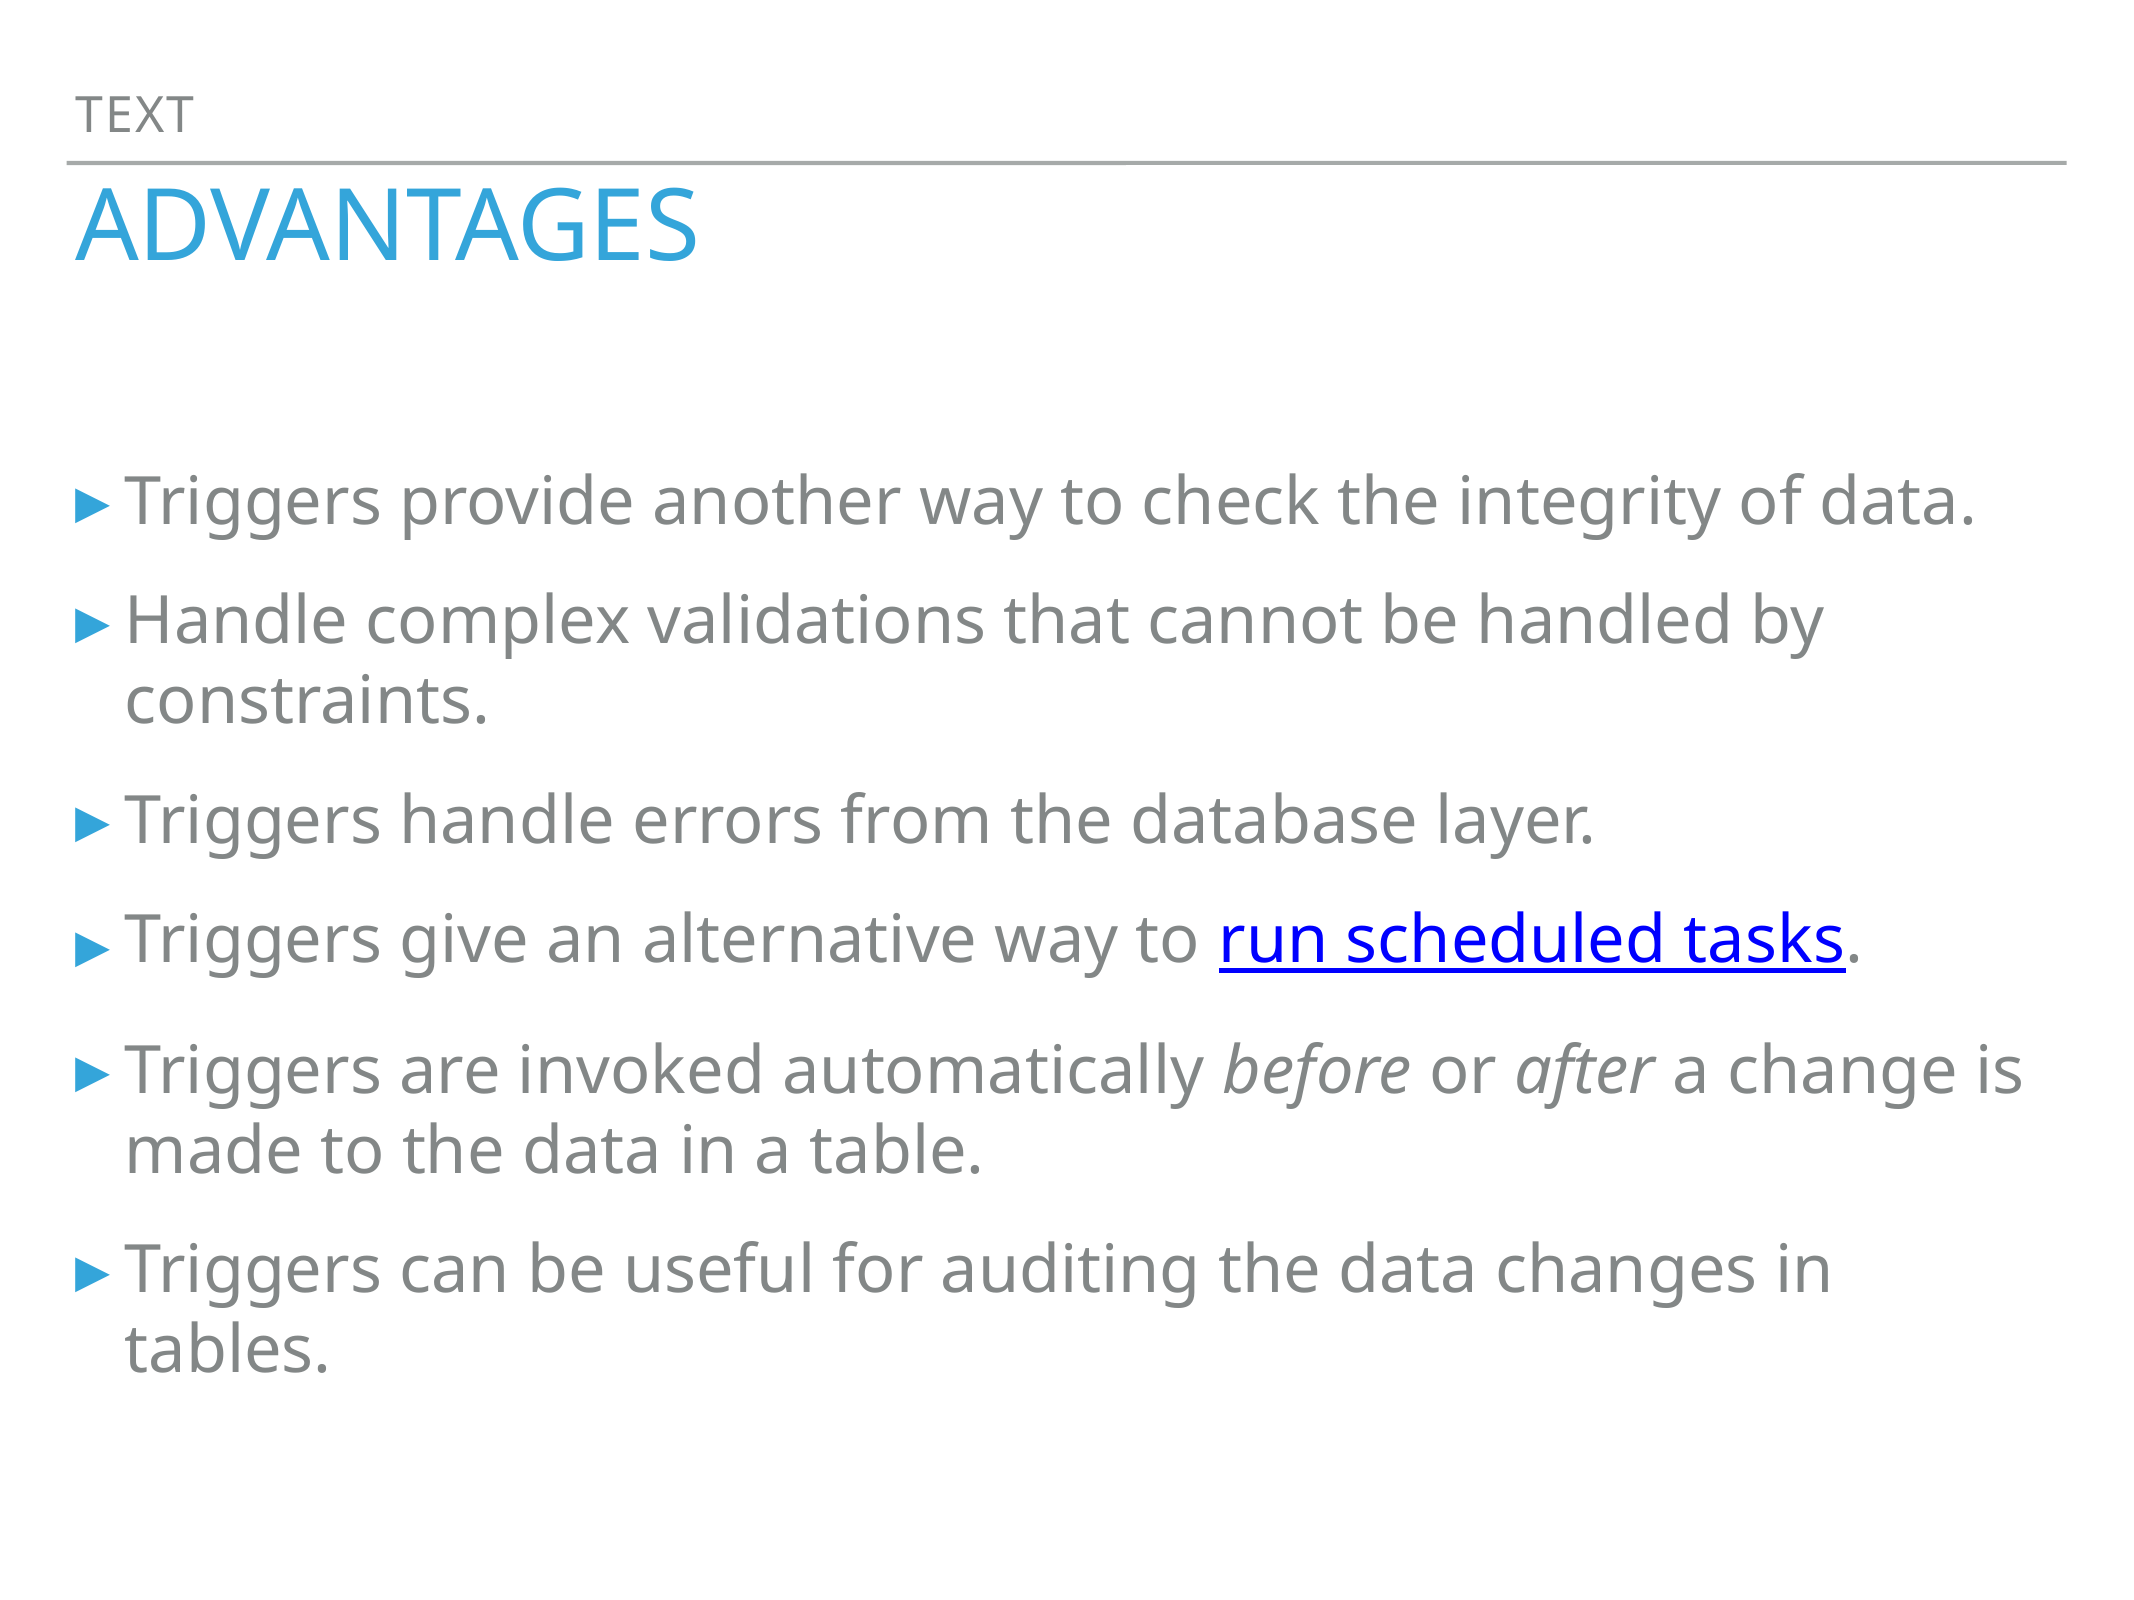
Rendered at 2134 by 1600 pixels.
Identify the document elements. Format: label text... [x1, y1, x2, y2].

list Text [66, 74, 1901, 151]
title Advantages [66, 175, 2068, 296]
list Triggers provide another way to check the integrity of data. Handle complex validations that cannot be handled by constraints. Triggers handle errors from the database layer. Triggers give an alternative way to run scheduled tasks. Triggers are invoked automatically before or after a change is made to the data in a table. Triggers can be useful for auditing the data changes in tables. [66, 351, 2068, 1355]
